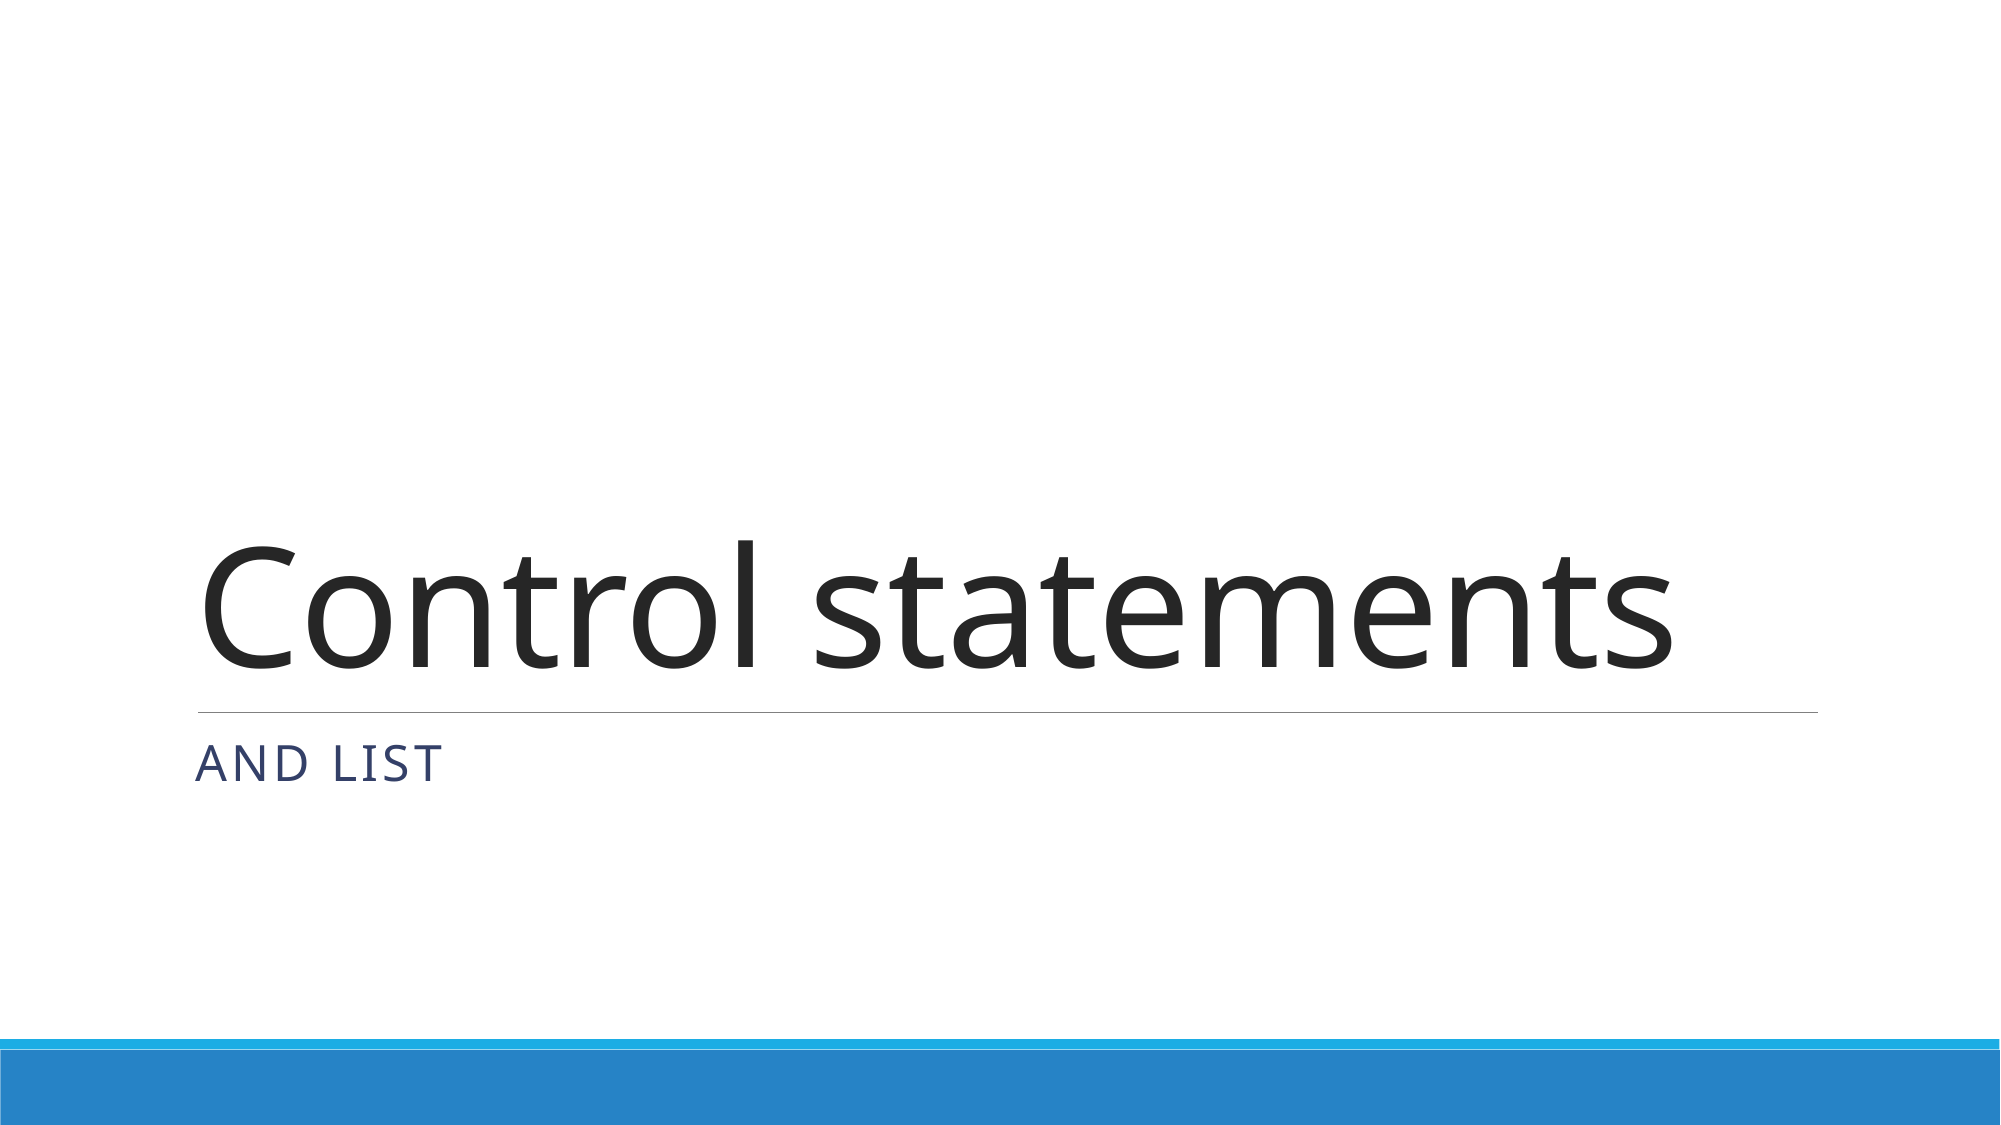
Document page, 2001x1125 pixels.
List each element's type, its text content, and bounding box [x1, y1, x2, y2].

title Control statements [180, 124, 1830, 710]
list And list [180, 730, 1830, 918]
